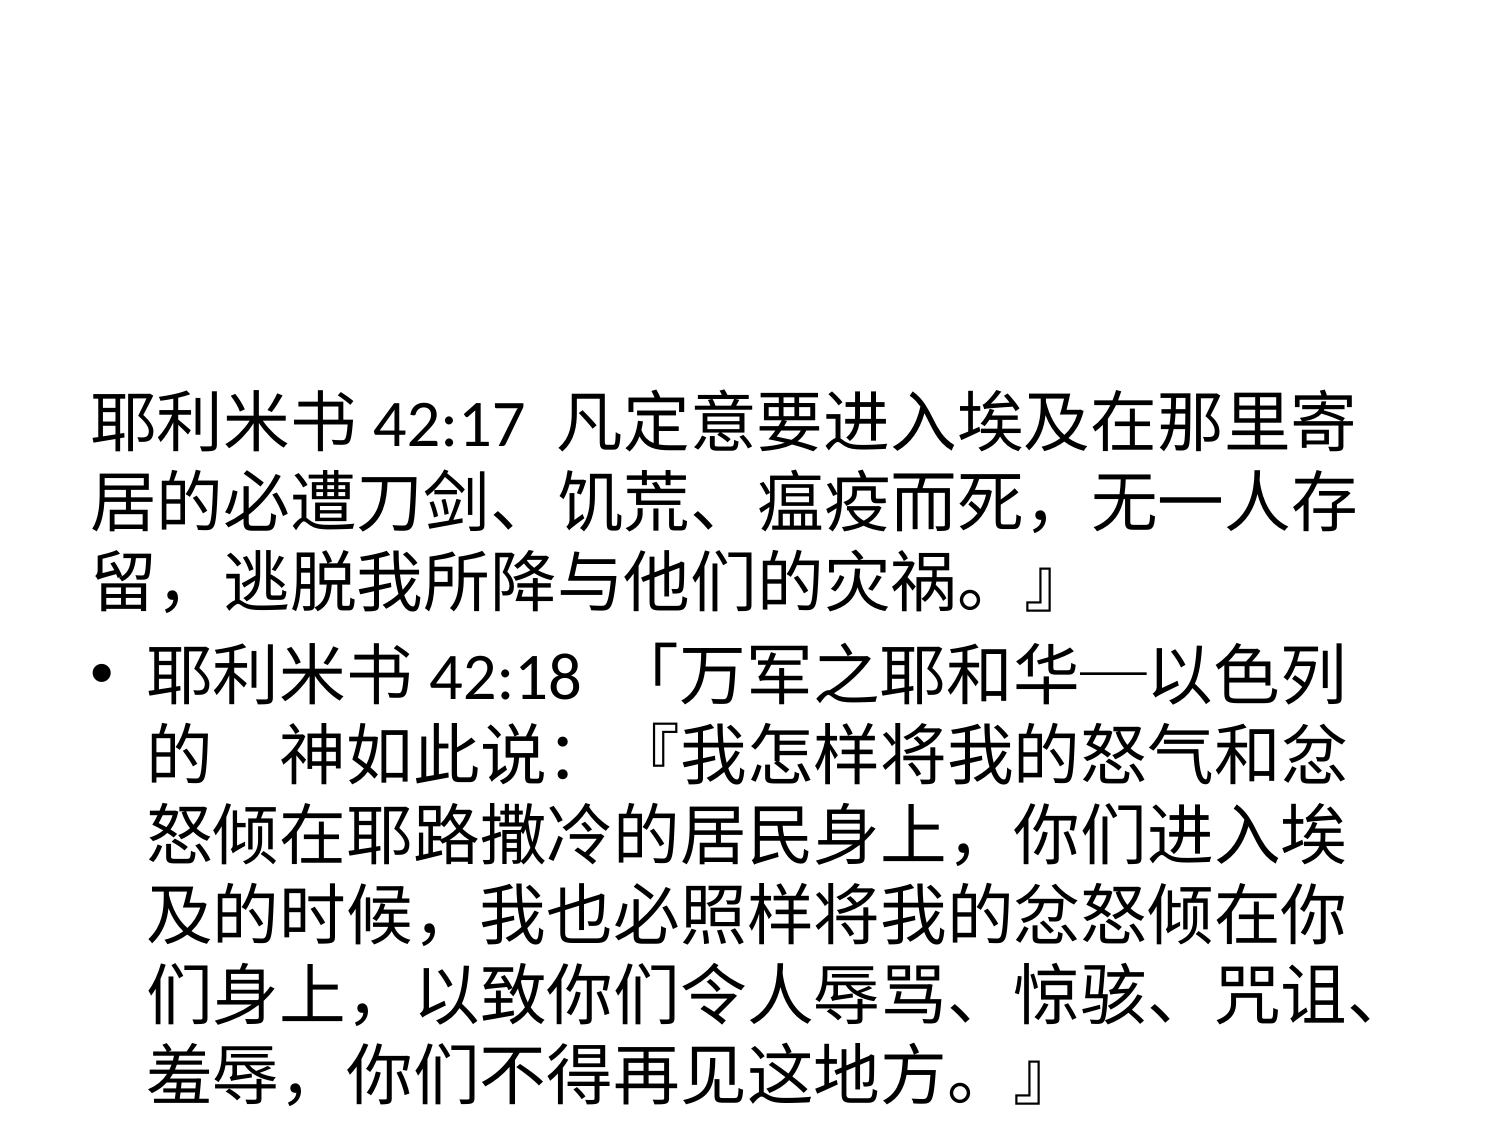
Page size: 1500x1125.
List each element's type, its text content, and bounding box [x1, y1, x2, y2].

list 耶利米书42:17 凡定意要进入埃及在那里寄居的必遭刀剑、饥荒、瘟疫而死，无一人存留，逃脱我所降与他们的灾祸。』 耶利米书42:18 「万军之耶和华─以色列的 神如此说：『我怎样将我的怒气和忿怒倾在耶路撒冷的居民身上，你们进入埃及的时候，我也必照样将我的忿怒倾在你们身上，以致你们令人辱骂、惊骇、咒诅、羞辱，你们不得再见这地方。』 [75, 262, 1425, 1005]
